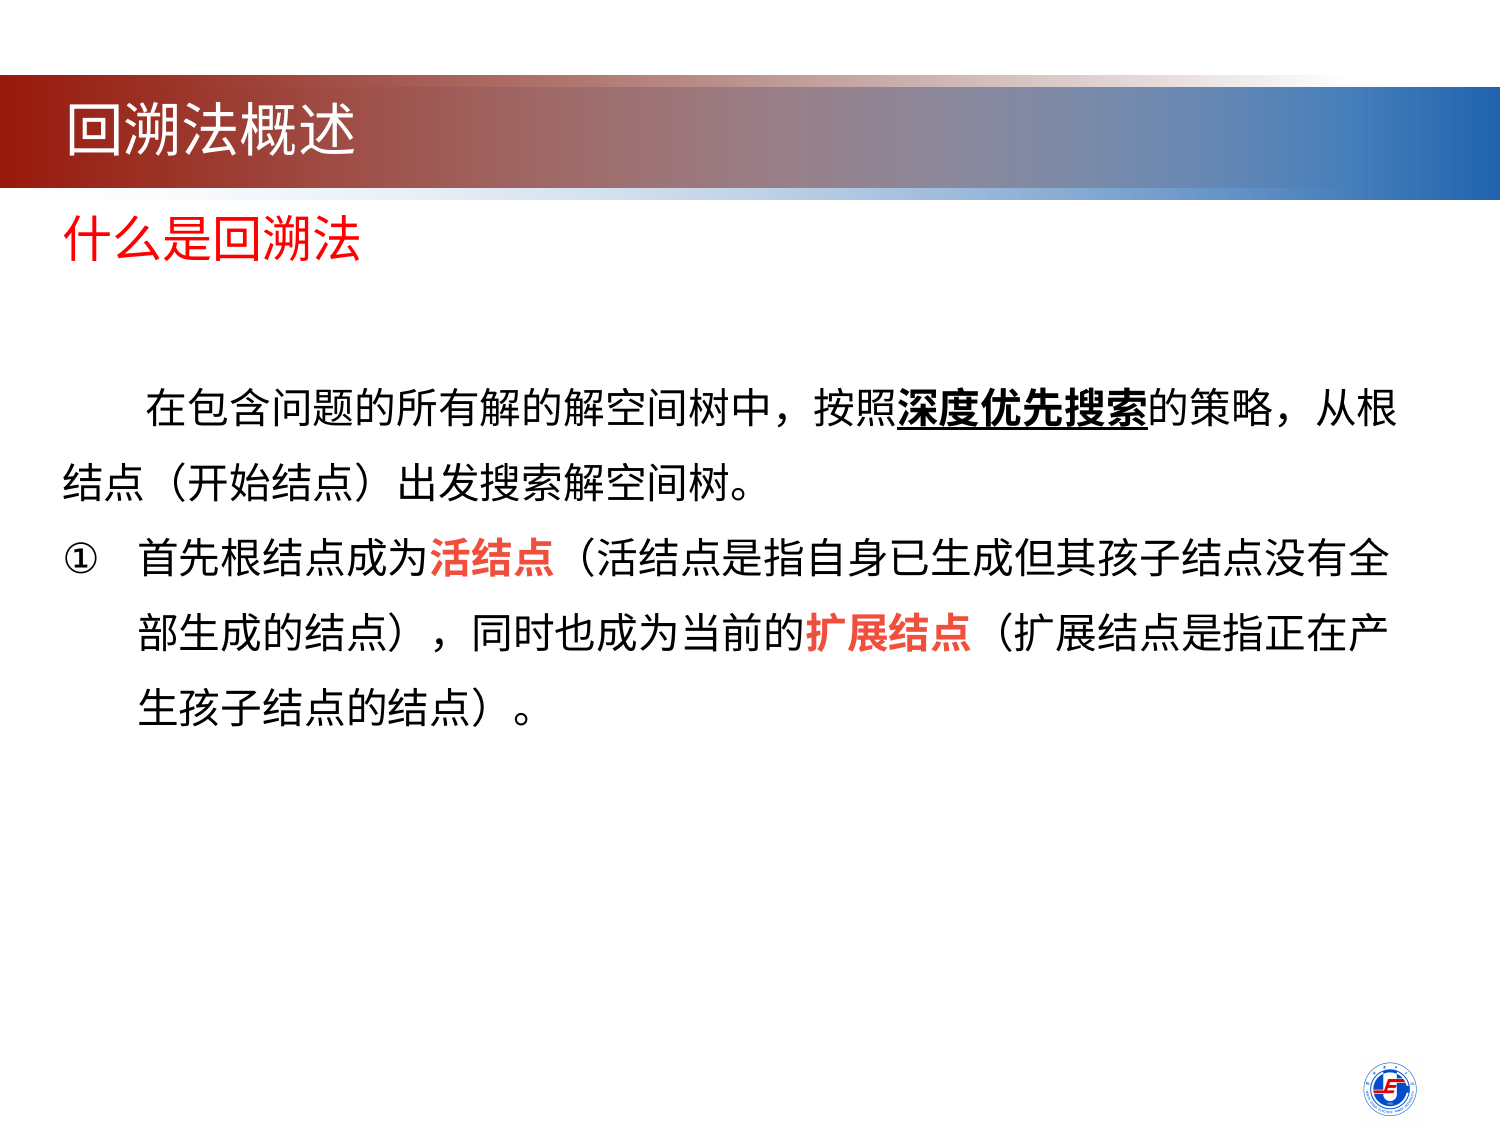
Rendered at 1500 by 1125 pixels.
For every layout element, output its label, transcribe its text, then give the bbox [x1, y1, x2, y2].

text_box 回溯法概述 [0, 74, 458, 182]
text_box 什么是回溯法 [47, 199, 650, 275]
picture [1359, 1054, 1425, 1125]
text_box 在包含问题的所有解的解空间树中，按照深度优先搜索的策略，从根结点（开始结点）出发搜索解空间树。 首先根结点成为活结点（活结点是指自身已生成但其孩子结点没有全部生成的结点），同时也成为当前的扩展结点（扩展结点是指正在产生孩子结点的结点）。 [47, 349, 1418, 740]
